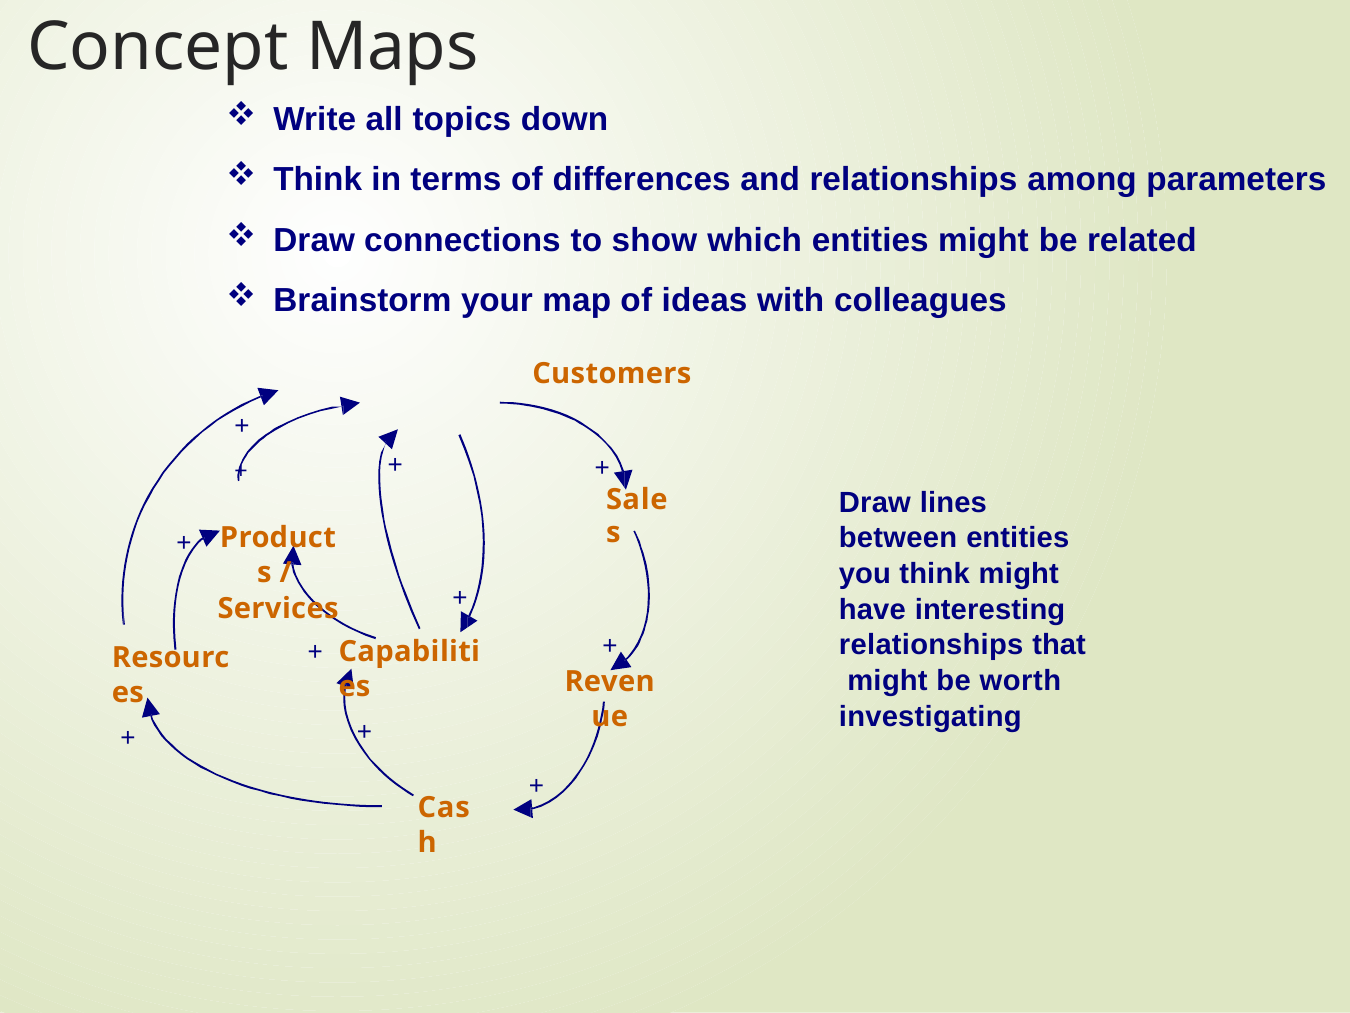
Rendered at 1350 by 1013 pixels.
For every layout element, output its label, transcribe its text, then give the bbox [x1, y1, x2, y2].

text_box Draw lines between entities you think might have interesting relationships that might be worth investigating [836, 480, 1091, 732]
text_box [639, 548, 650, 626]
text_box [458, 434, 485, 616]
text_box [378, 429, 398, 444]
text_box + + Products / Services + [210, 406, 345, 666]
text_box [513, 732, 600, 819]
text_box [172, 557, 189, 622]
title Concept Maps [24, 0, 680, 172]
text_box [121, 424, 210, 622]
text_box + Revenue [556, 626, 667, 732]
text_box + [526, 765, 547, 800]
text_box Write all topics down Think in terms of differences and relationships among parameters Draw connections to show which entities might be related Brainstorm your map of ideas with colleagues Customers [224, 75, 1334, 390]
text_box [238, 387, 279, 406]
text_box [177, 752, 382, 808]
text_box [378, 445, 416, 616]
text_box + [385, 444, 406, 479]
text_box Cash [415, 785, 483, 858]
text_box Capabilities + [336, 616, 488, 746]
text_box [339, 396, 360, 414]
text_box [359, 746, 414, 797]
text_box [499, 401, 614, 450]
text_box [195, 529, 210, 548]
text_box + [174, 522, 195, 557]
text_box + [450, 578, 471, 612]
text_box Resources + [109, 622, 239, 752]
text_box + Sales [592, 450, 680, 548]
